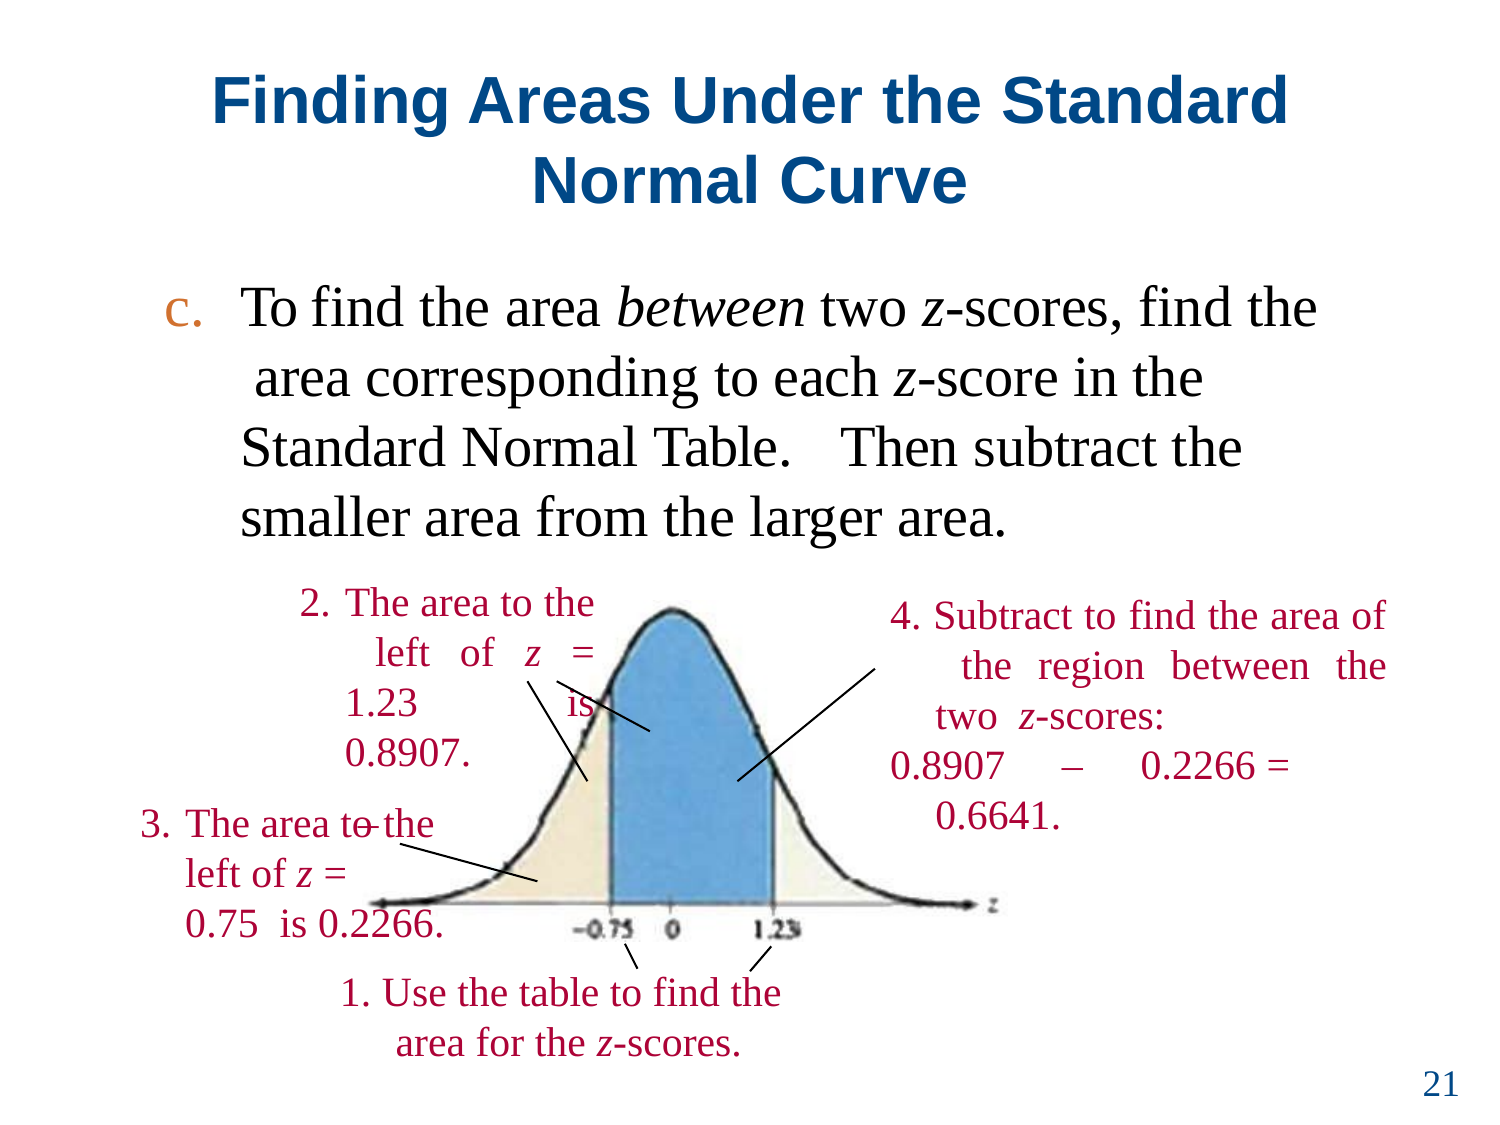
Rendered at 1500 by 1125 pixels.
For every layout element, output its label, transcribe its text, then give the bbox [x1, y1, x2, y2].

slide_number 21 [1399, 1061, 1465, 1125]
text_box 1. Use the table to find the area for the z-scores. [337, 962, 786, 1066]
text_box 4. Subtract to find the area of the region between the two z-scores: 0.8907 0.2266 = 0.6641. [888, 585, 1389, 838]
text_box The area to the left of z = 1.23 is 0.8907. The area to the left of z = 0.75 is 0.2266. [137, 572, 596, 946]
text_box c. To find the area between two z-scores, find the area corresponding to each z-score in the Standard Normal Table. Then subtract the smaller area from the larger area. [162, 265, 1328, 548]
text_box [596, 600, 1008, 942]
title Finding Areas Under the Standard Normal Curve [128, 54, 1372, 245]
